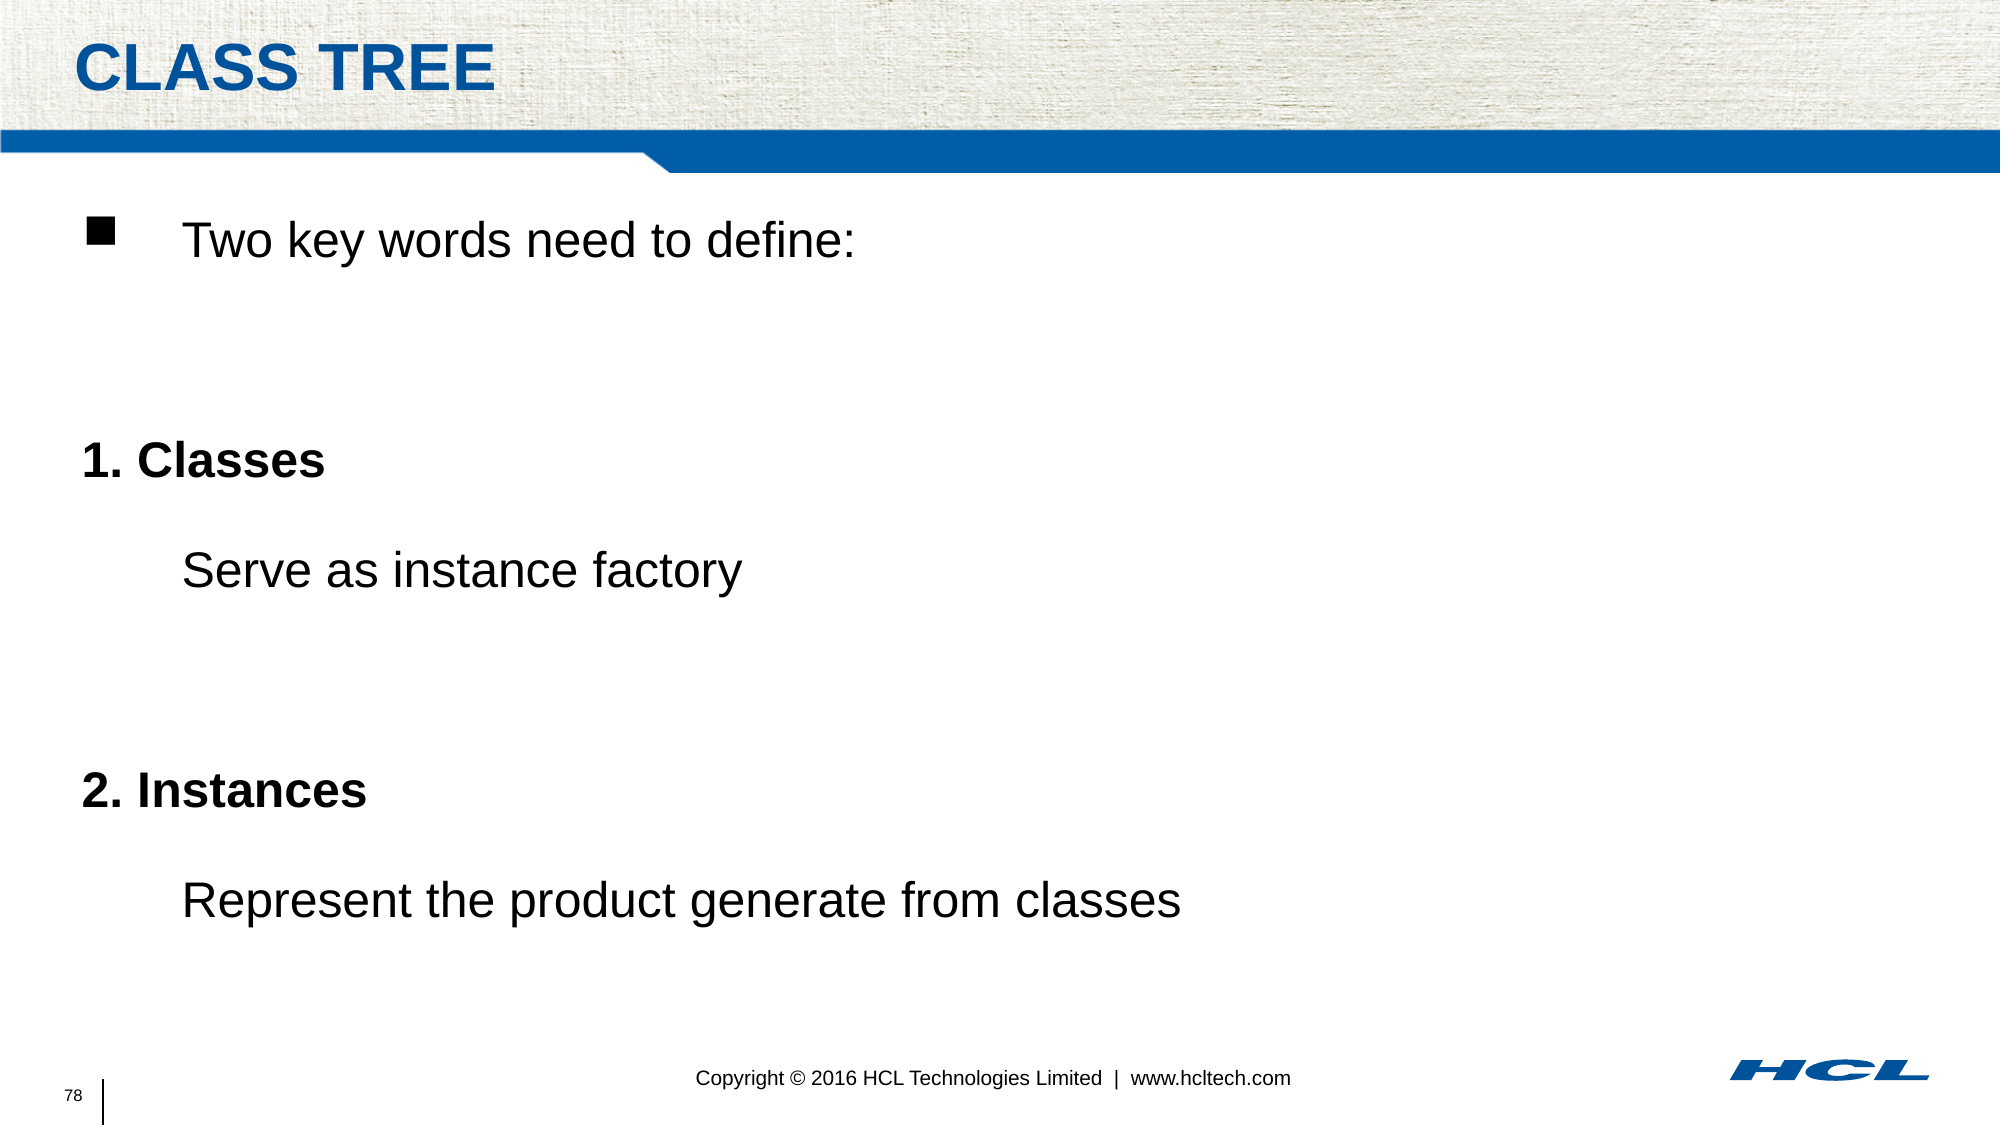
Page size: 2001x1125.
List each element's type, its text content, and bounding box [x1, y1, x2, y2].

list Two key words need to define: 1. Classes Serve as instance factory 2. Instances Represent the product generate from classes [66, 200, 1934, 943]
title Class tree [66, 2, 1934, 126]
picture [0, 0, 2000, 173]
